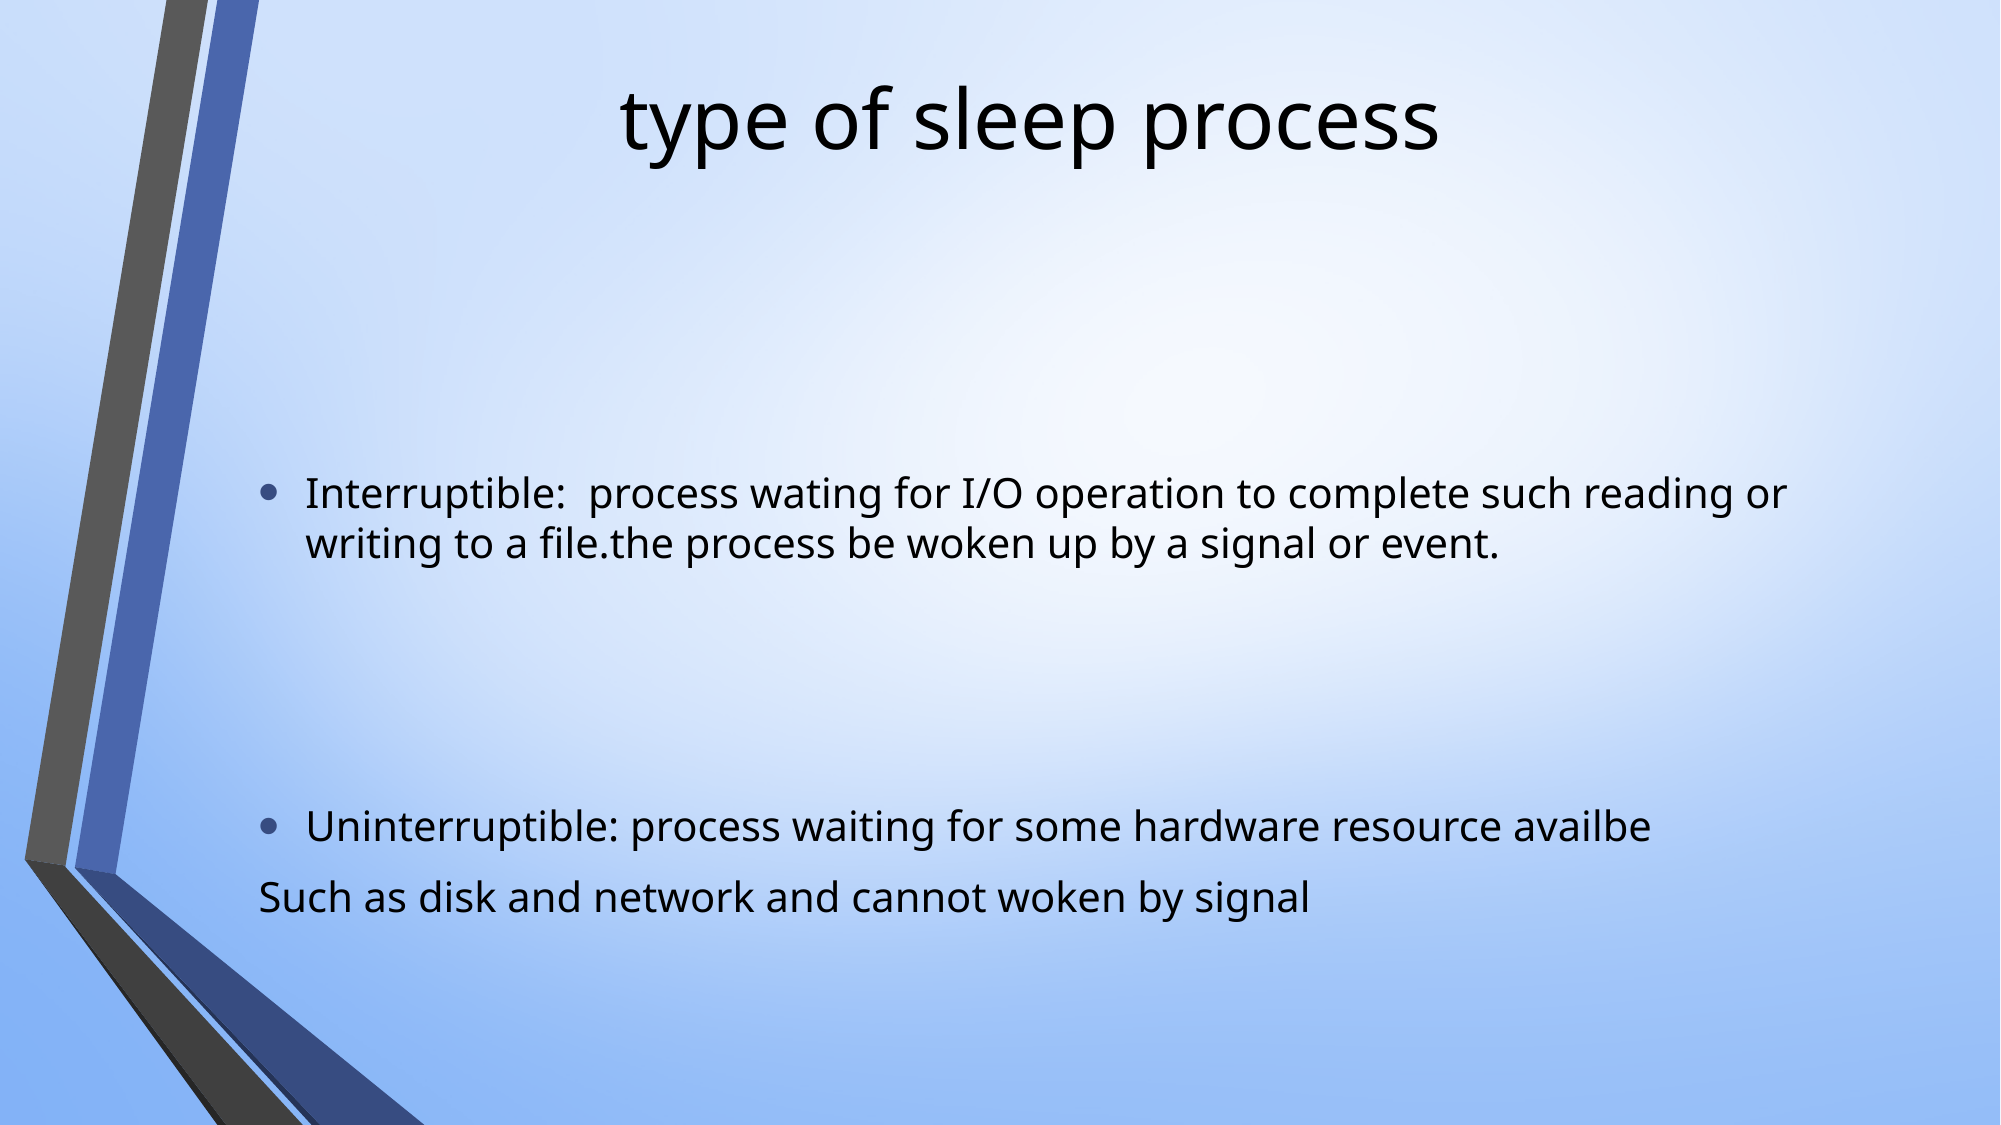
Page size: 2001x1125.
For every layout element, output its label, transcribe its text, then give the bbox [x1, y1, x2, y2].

list Interruptible: process wating for I/O operation to complete such reading or writing to a file.the process be woken up by a signal or event. Uninterruptible: process waiting for some hardware resource availbe Such as disk and network and cannot woken by signal [243, 437, 1887, 950]
title type of sleep process [130, 35, 1627, 198]
